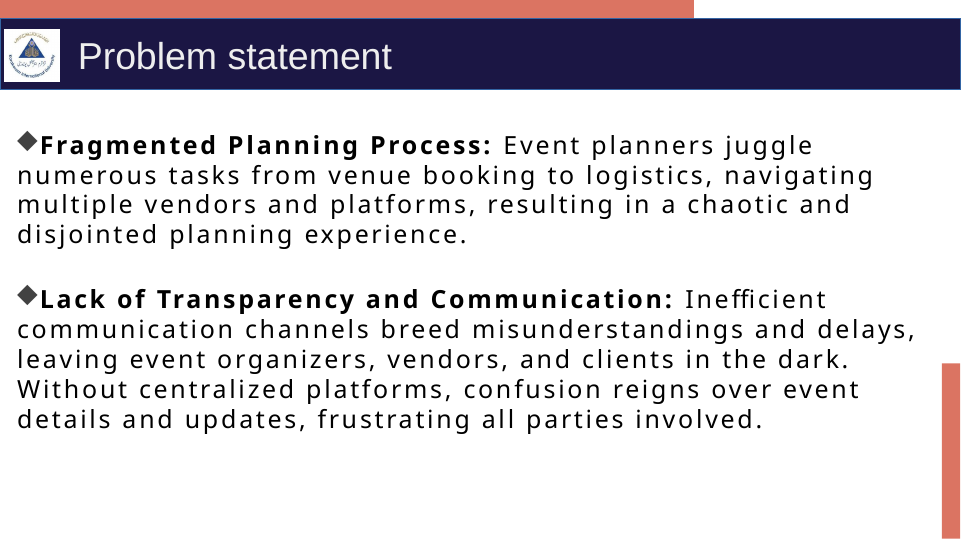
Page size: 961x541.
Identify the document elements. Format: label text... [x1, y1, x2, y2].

text_box Fragmented Planning Process: Event planners juggle numerous tasks from venue booking to logistics, navigating multiple vendors and platforms, resulting in a chaotic and disjointed planning experience. Lack of Transparency and Communication: Inefficient communication channels breed misunderstandings and delays, leaving event organizers, vendors, and clients in the dark. Without centralized platforms, confusion reigns over event details and updates, frustrating all parties involved. [14, 90, 926, 541]
text_box Problem statement [0, 18, 961, 90]
text_box [0, 0, 694, 18]
text_box [941, 363, 961, 539]
picture [4, 29, 61, 82]
